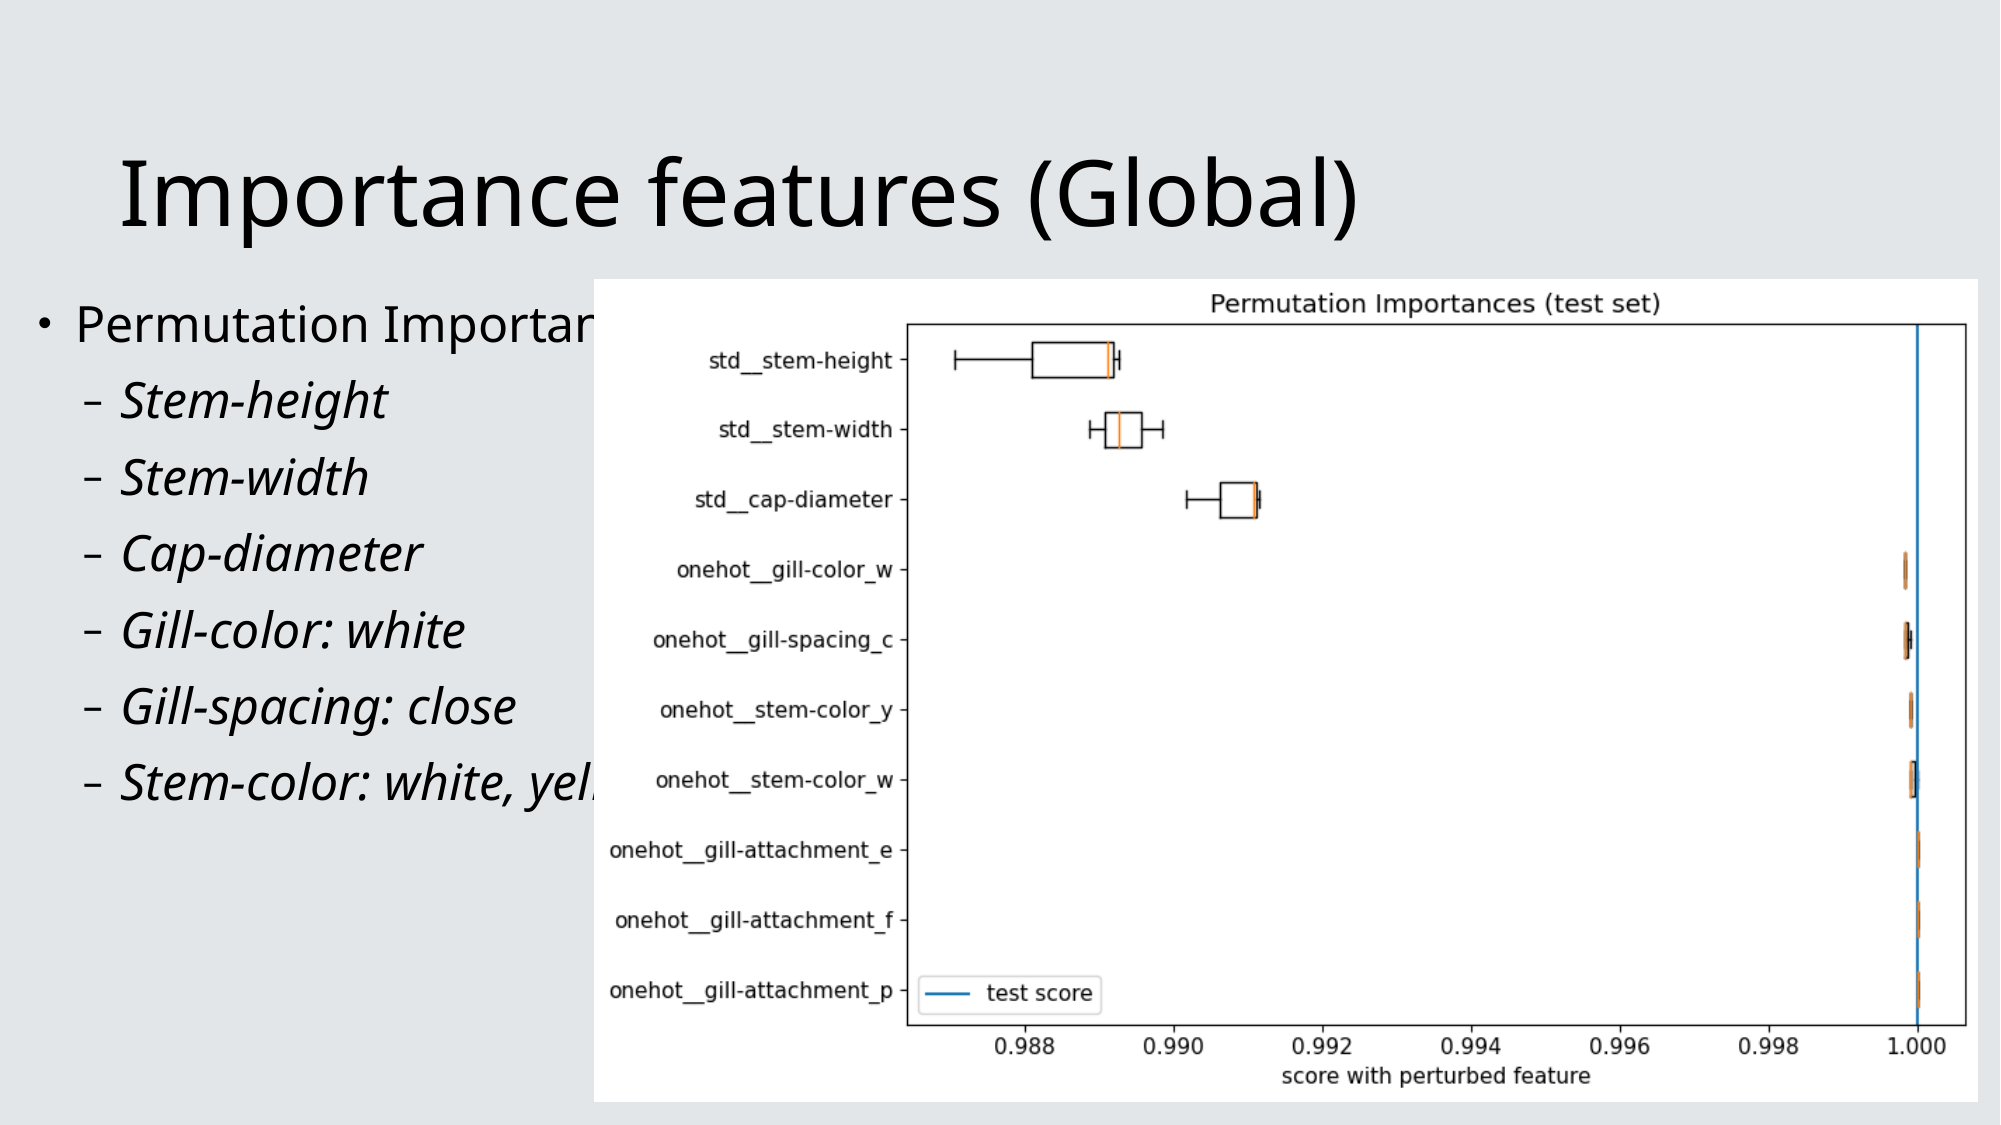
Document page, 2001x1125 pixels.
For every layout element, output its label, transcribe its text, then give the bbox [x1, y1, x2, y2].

list Permutation Importance Stem-height Stem-width Cap-diameter Gill-color: white Gill-spacing: close Stem-color: white, yellow [22, 279, 594, 955]
title Importance features (Global) [104, 70, 1830, 254]
picture [594, 279, 1978, 1102]
